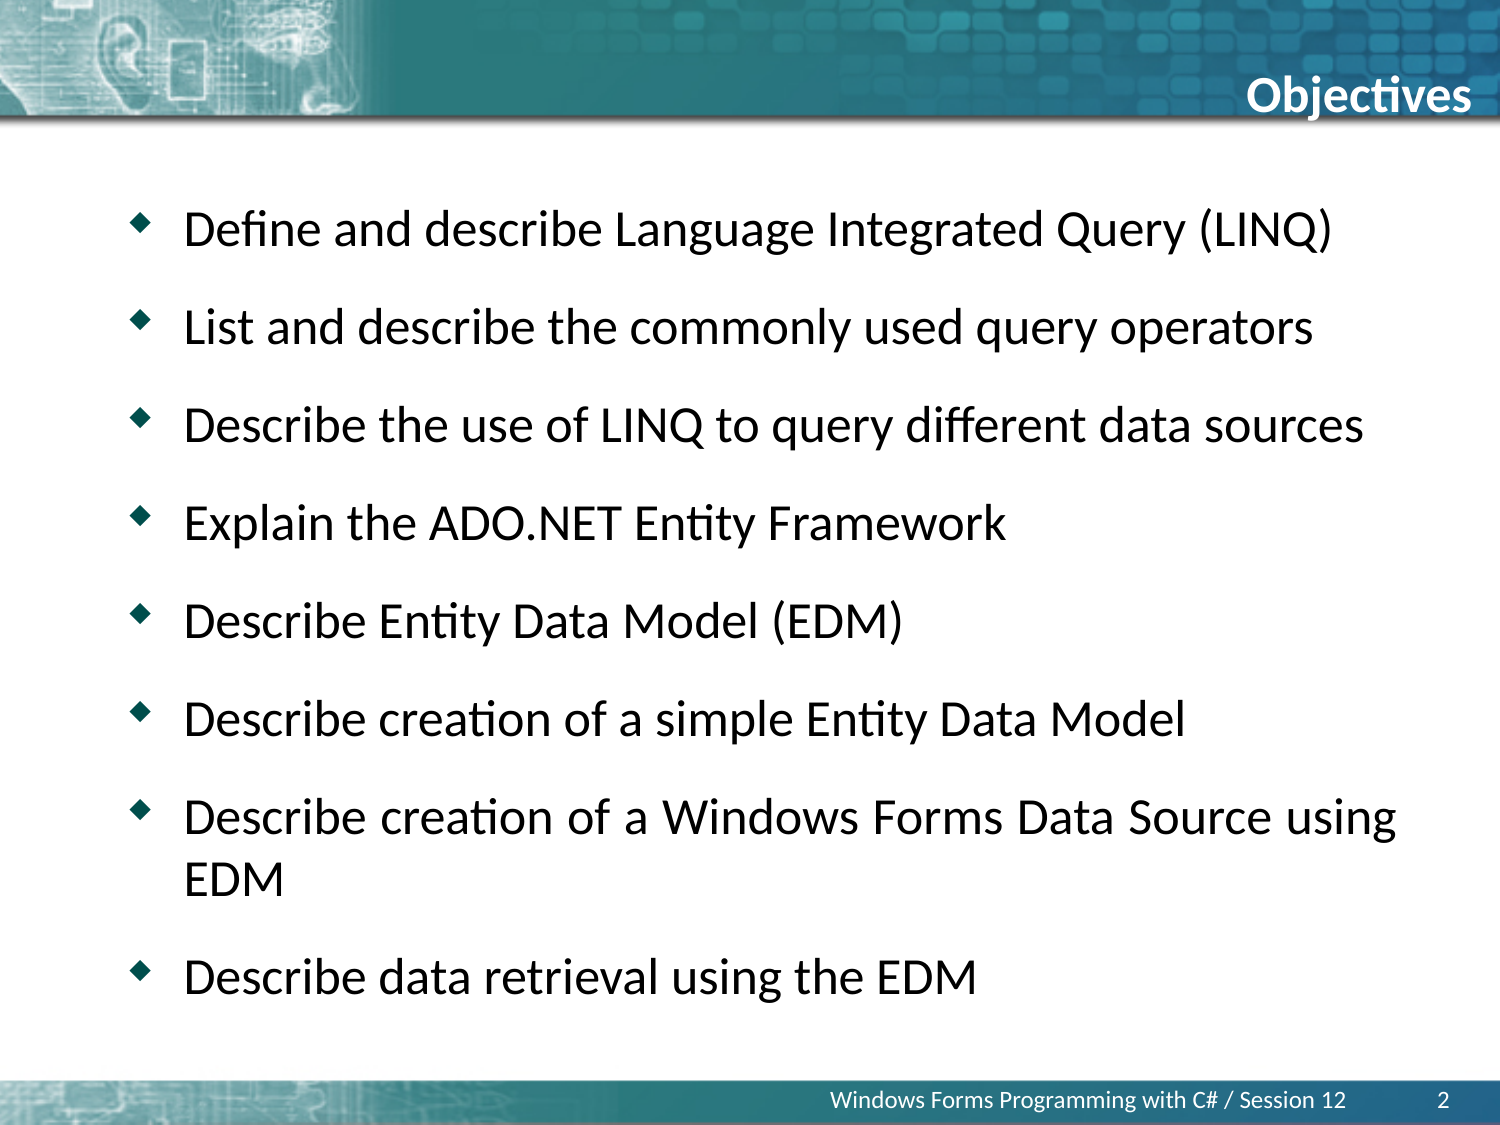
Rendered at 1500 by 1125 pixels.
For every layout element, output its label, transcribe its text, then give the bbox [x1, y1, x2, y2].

footer Windows Forms Programming with C# / Session 12 [375, 1084, 1337, 1113]
picture [0, 0, 1500, 1125]
text_box Define and describe Language Integrated Query (LINQ) List and describe the commonly used query operators Describe the use of LINQ to query different data sources Explain the ADO.NET Entity Framework Describe Entity Data Model (EDM) Describe creation of a simple Entity Data Model Describe creation of a Windows Forms Data Source using EDM Describe data retrieval using the EDM [112, 187, 1413, 1025]
slide_number 2 [1337, 1084, 1465, 1113]
title Objectives [137, 57, 1488, 125]
